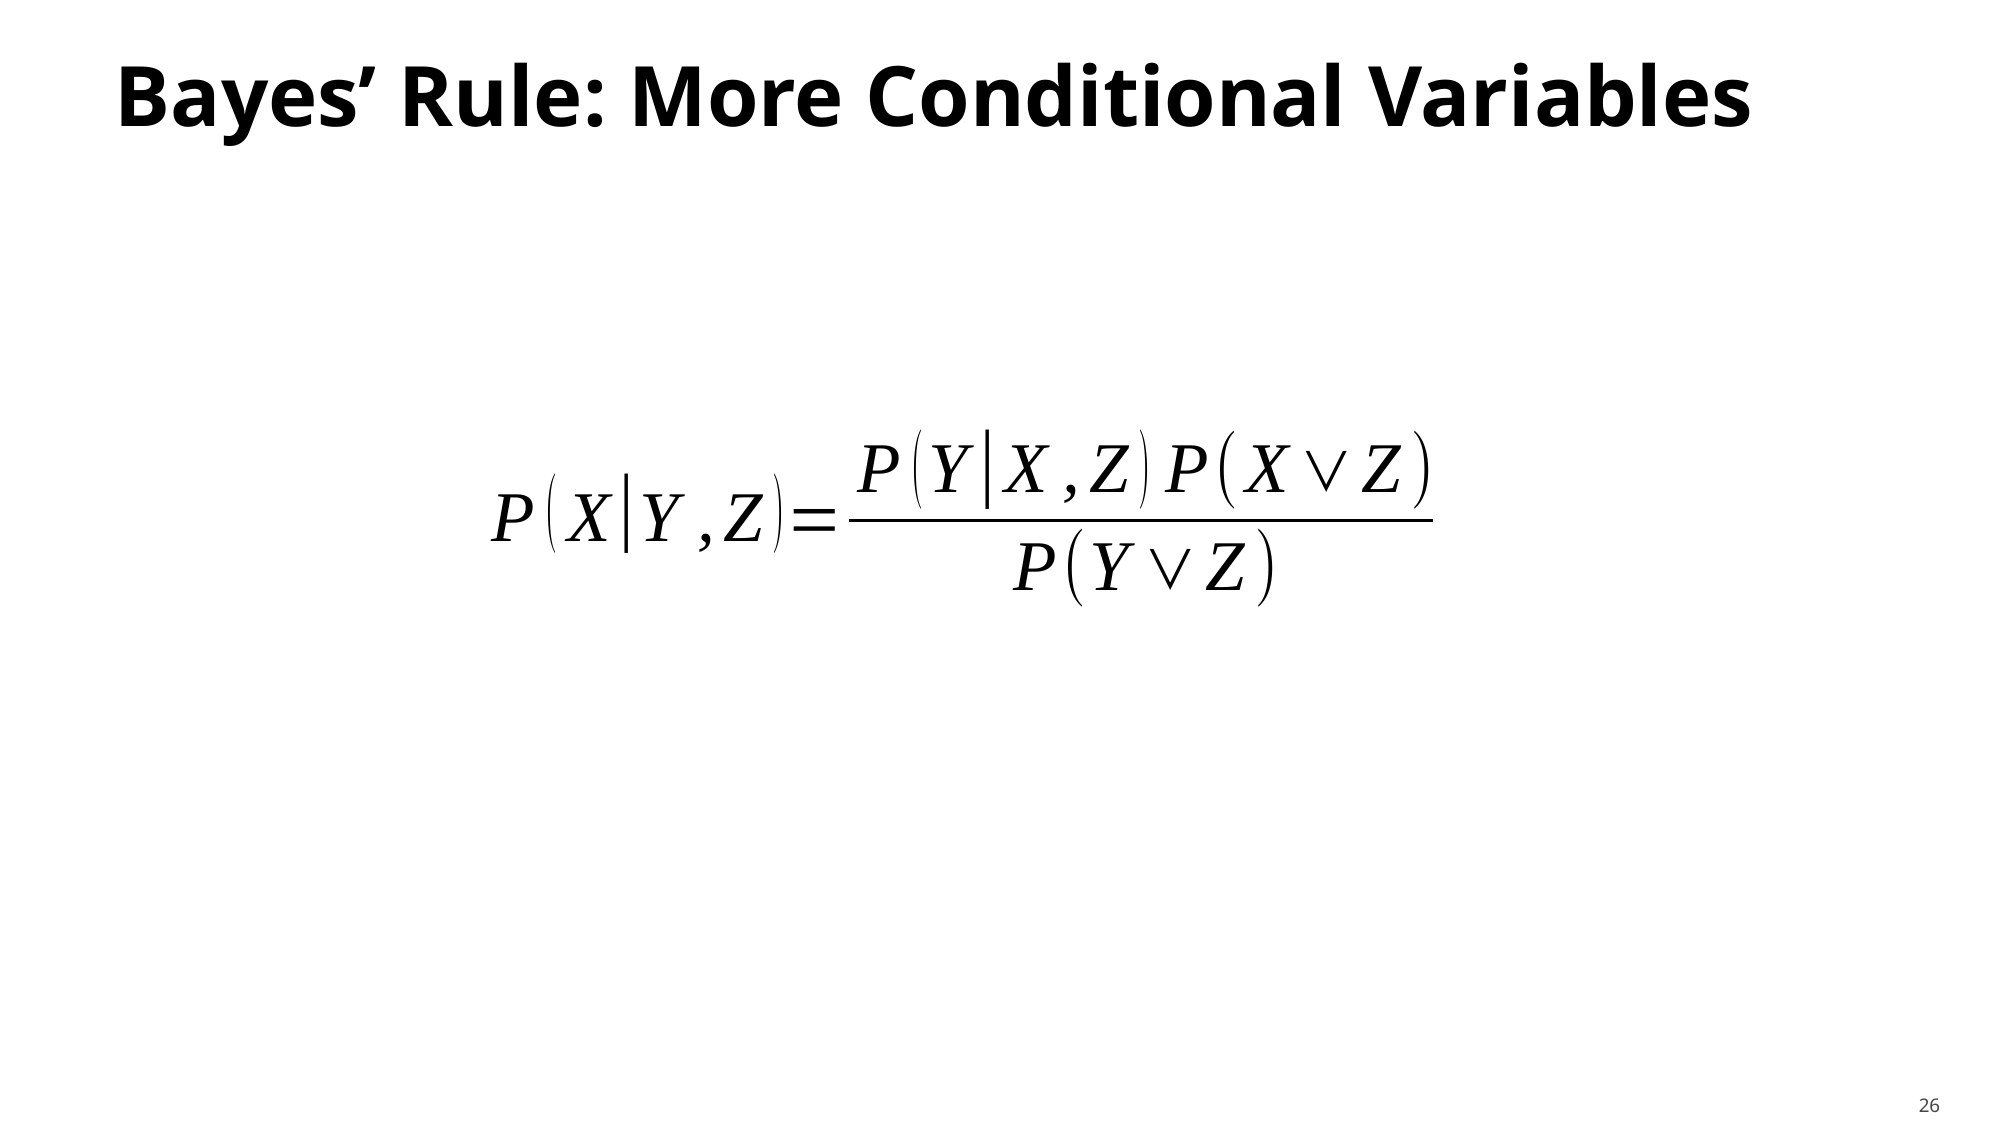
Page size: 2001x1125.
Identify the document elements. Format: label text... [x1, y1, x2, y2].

title Bayes’ Rule: More Conditional Variables [99, 12, 1900, 175]
slide_number 26 [1794, 1080, 1955, 1125]
